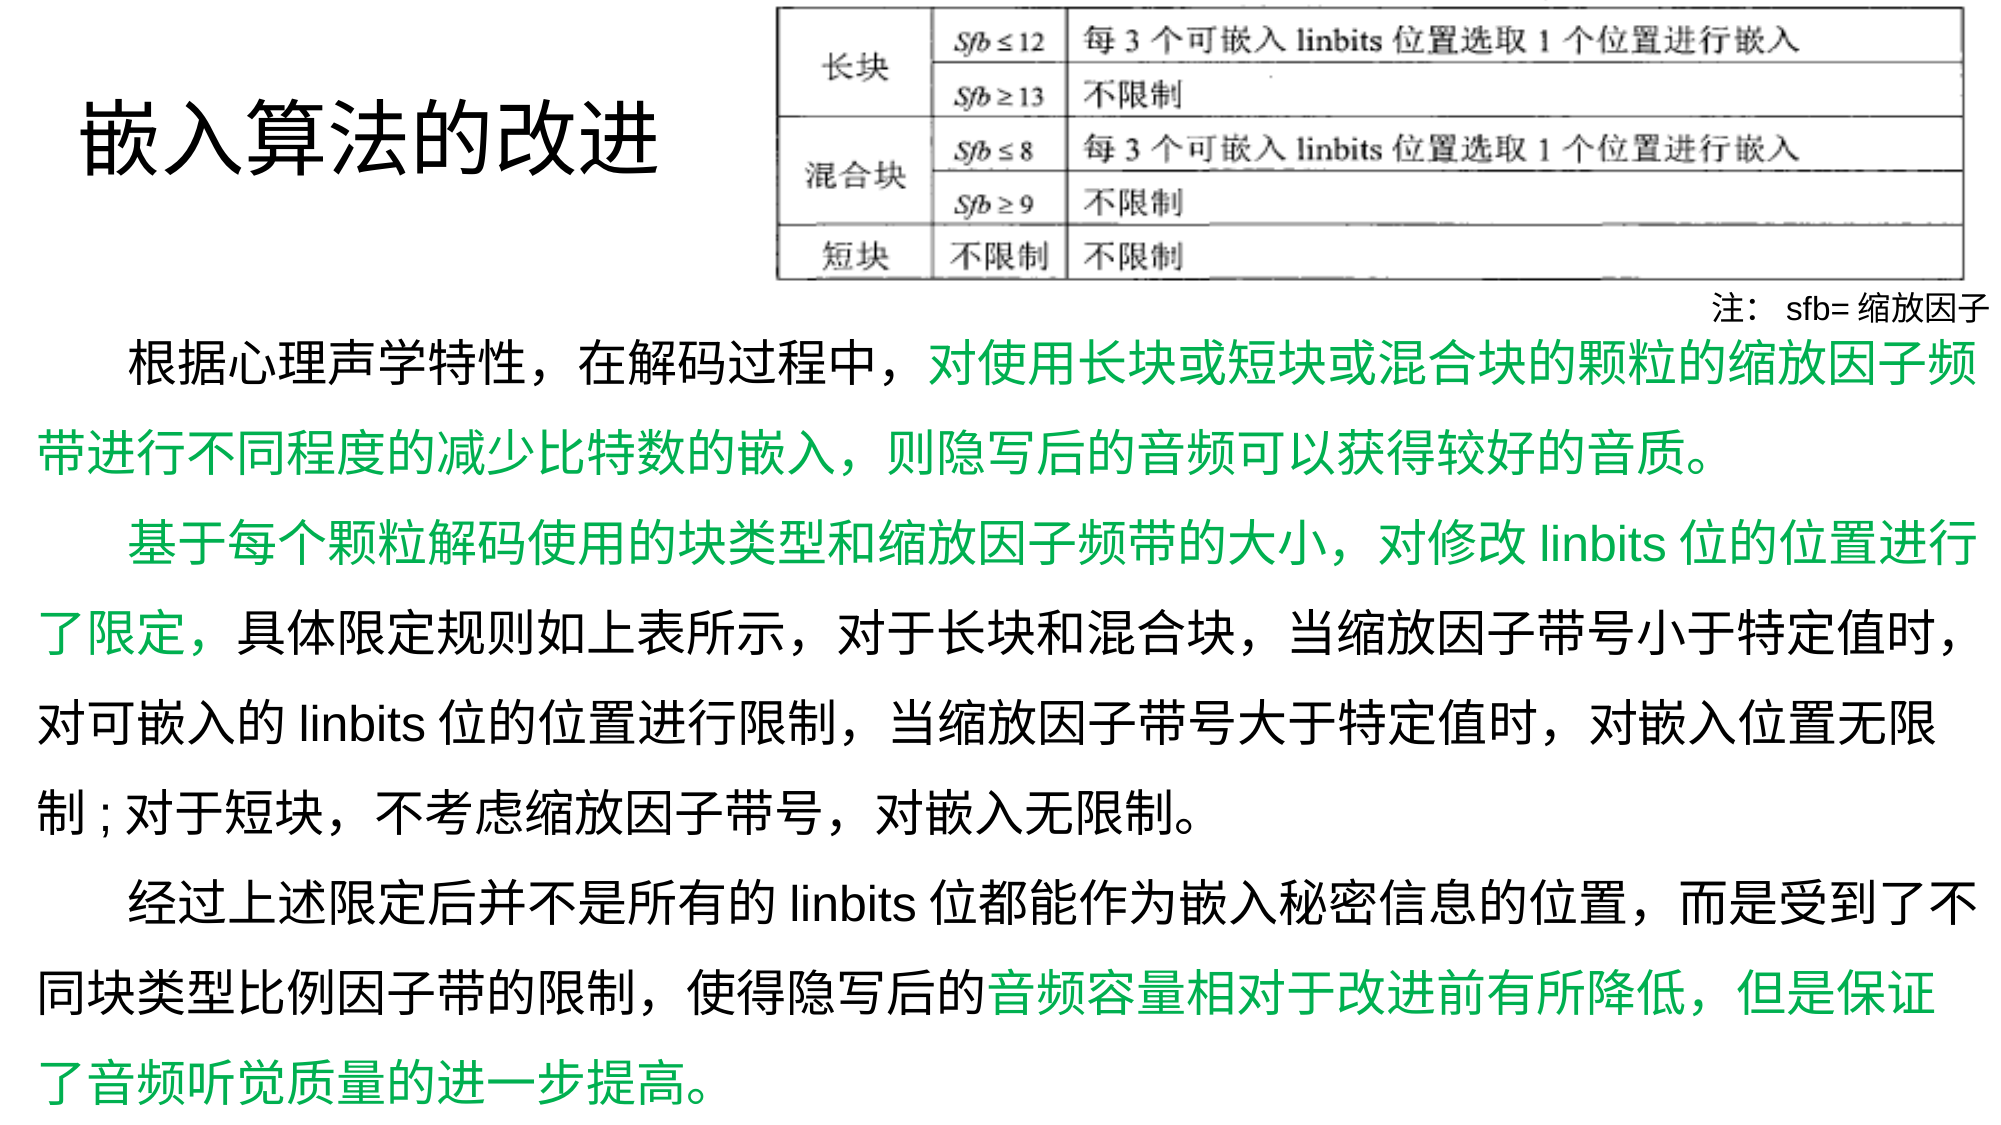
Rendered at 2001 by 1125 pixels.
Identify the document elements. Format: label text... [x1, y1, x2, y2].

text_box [732, 0, 2000, 331]
text_box 根据心理声学特性，在解码过程中，对使用长块或短块或混合块的颗粒的缩放因子频带进行不同程度的减少比特数的嵌入，则隐写后的音频可以获得较好的音质。 基于每个颗粒解码使用的块类型和缩放因子频带的大小，对修改linbits位的位置进行了限定，具体限定规则如上表所示，对于长块和混合块，当缩放因子带号小于特定值时，对可嵌入的linbits位的位置进行限制，当缩放因子带号大于特定值时，对嵌入位置无限制;对于短块，不考虑缩放因子带号，对嵌入无限制。 经过上述限定后并不是所有的linbits位都能作为嵌入秘密信息的位置，而是受到了不同块类型比例因子带的限制，使得隐写后的音频容量相对于改进前有所降低，但是保证了音频听觉质量的进一步提高。 [21, 294, 2000, 1119]
text_box 嵌入算法的改进 [63, 78, 732, 194]
